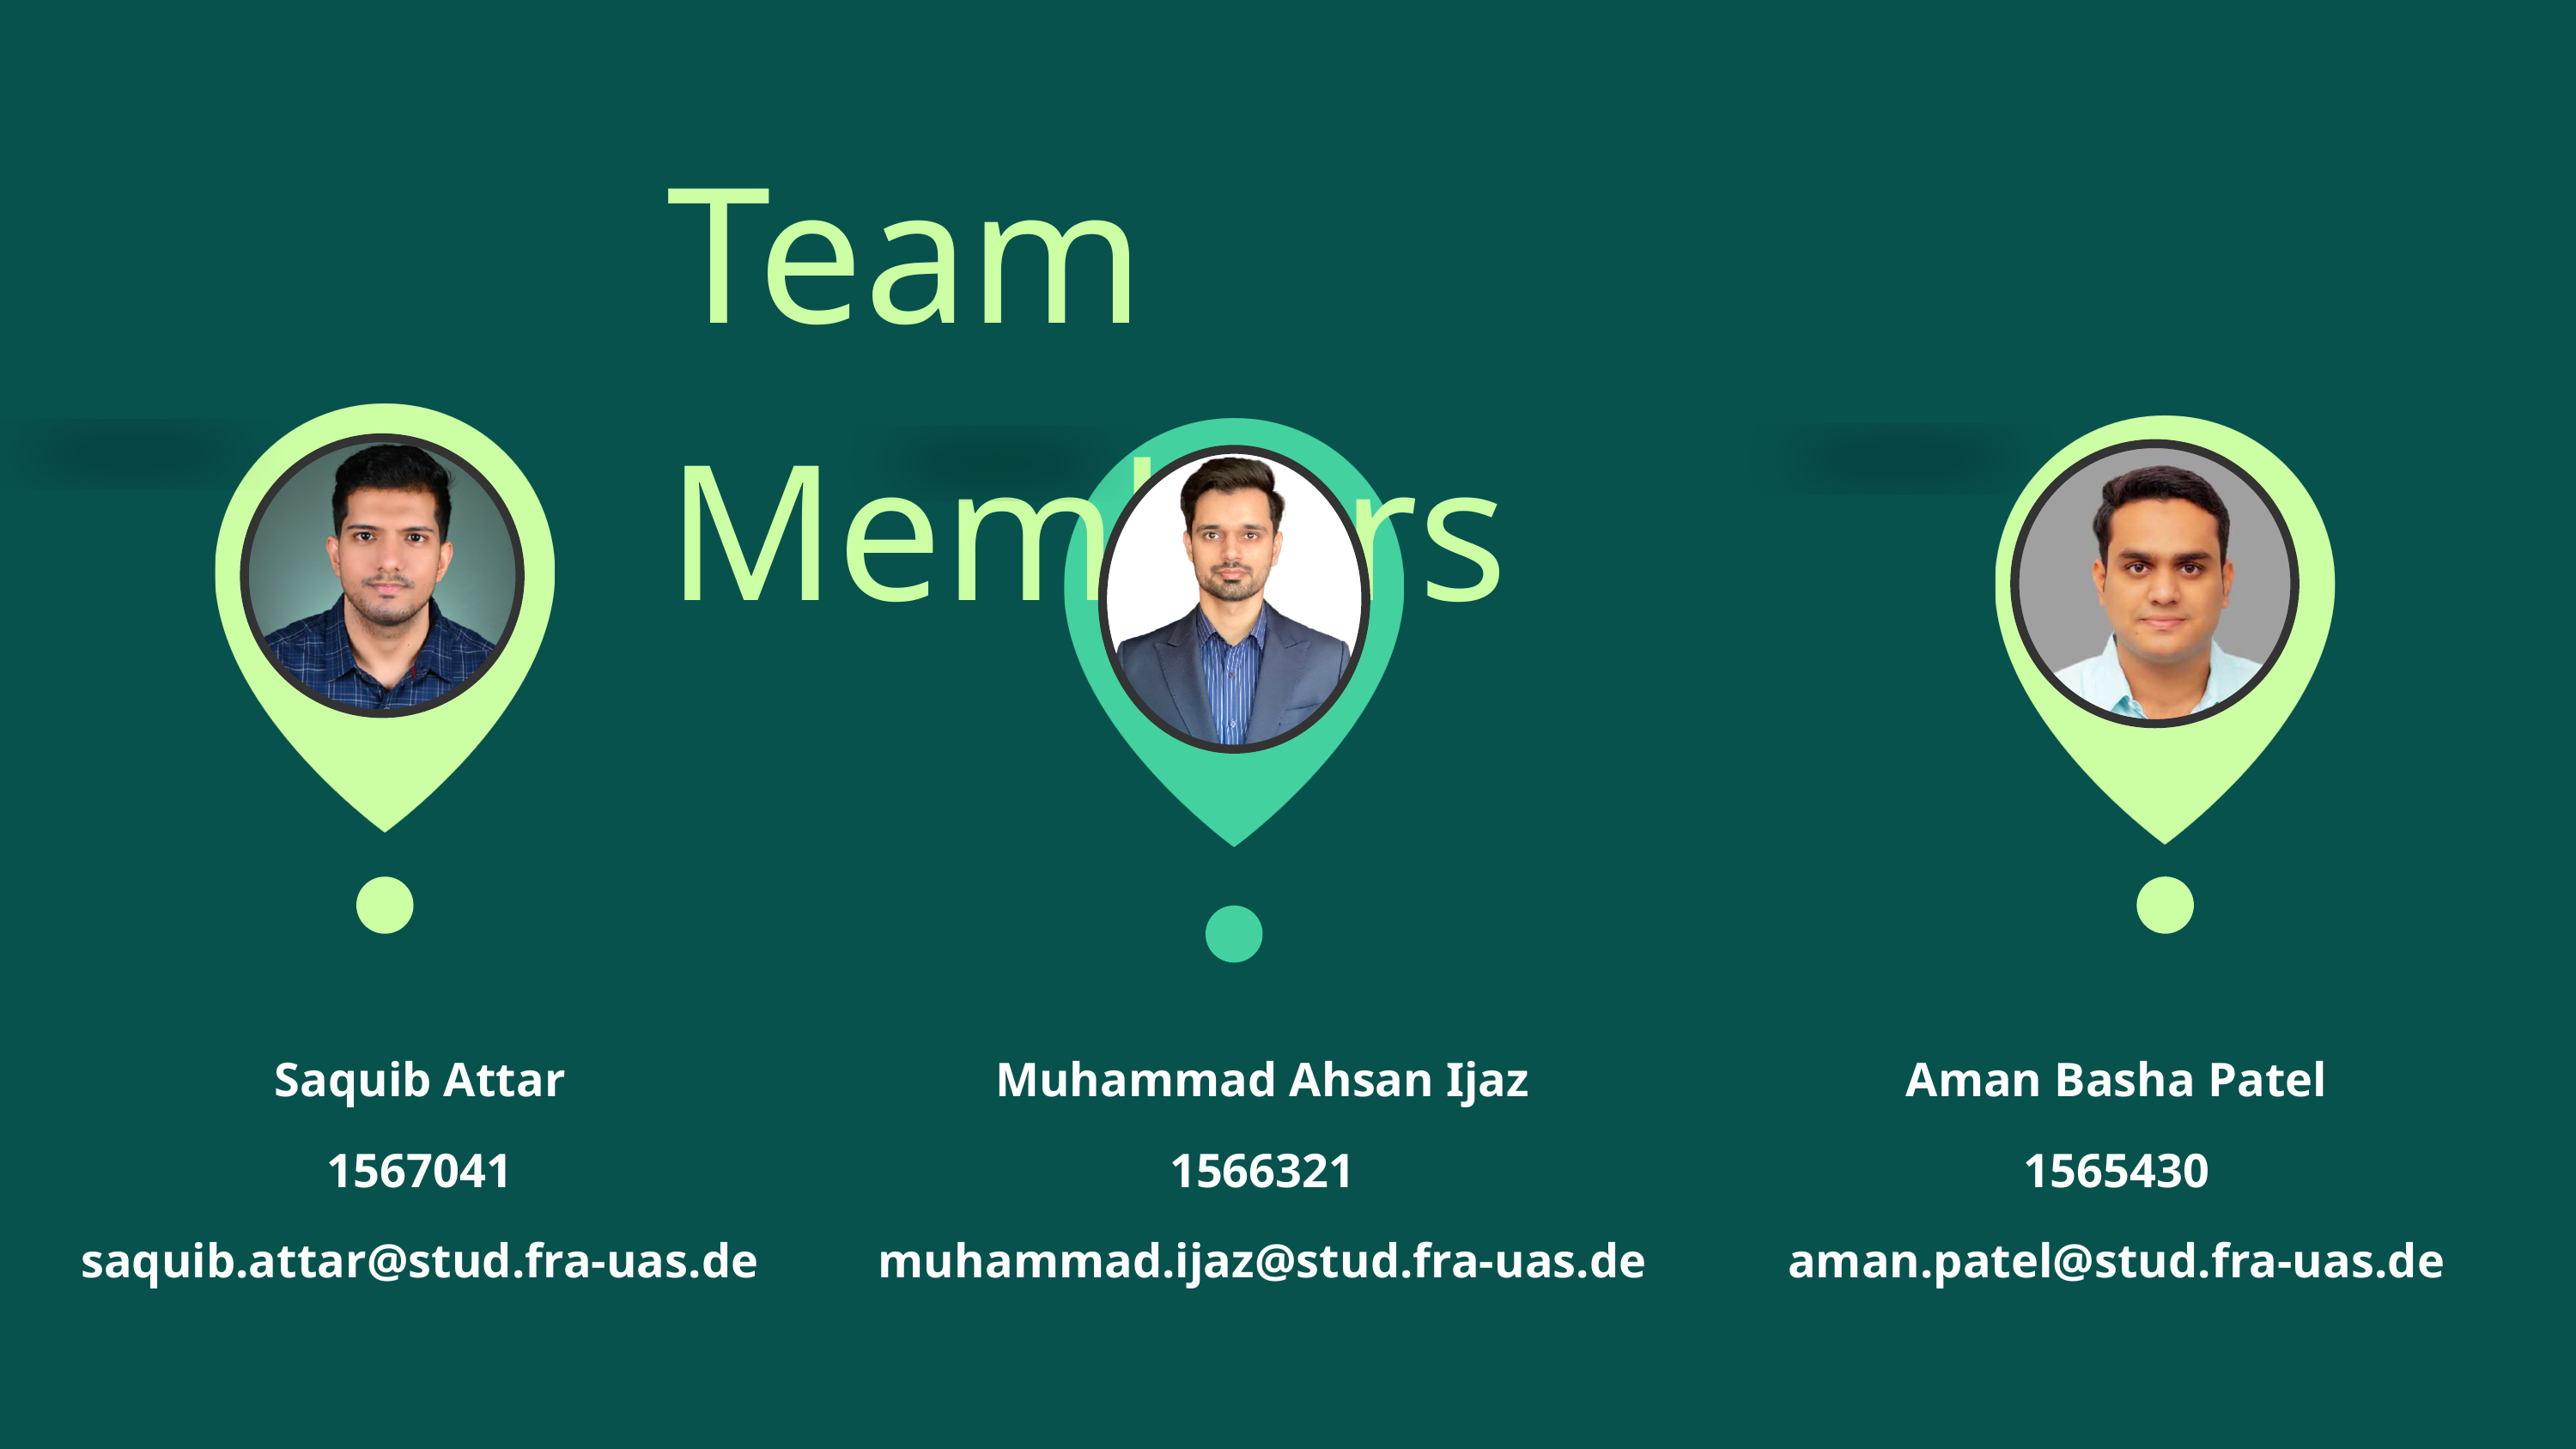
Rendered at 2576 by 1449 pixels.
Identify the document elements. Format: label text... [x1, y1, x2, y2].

text_box Muhammad Ahsan Ijaz 1566321 muhammad.ijaz@stud.fra-uas.de [808, 1015, 1705, 1288]
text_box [2136, 873, 2195, 934]
text_box Saquib Attar 1567041 saquib.attar@stud.fra-uas.de [21, 1015, 808, 1288]
text_box Aman Basha Patel 1565430 aman.patel@stud.fra-uas.de [1705, 1015, 2528, 1288]
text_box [1995, 415, 2336, 845]
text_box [215, 403, 556, 833]
picture [2014, 443, 2295, 724]
picture [244, 437, 520, 714]
text_box Team Members [666, 83, 1962, 639]
picture [1102, 449, 1366, 749]
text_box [1205, 904, 1263, 963]
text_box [355, 873, 414, 934]
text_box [1064, 417, 1405, 847]
